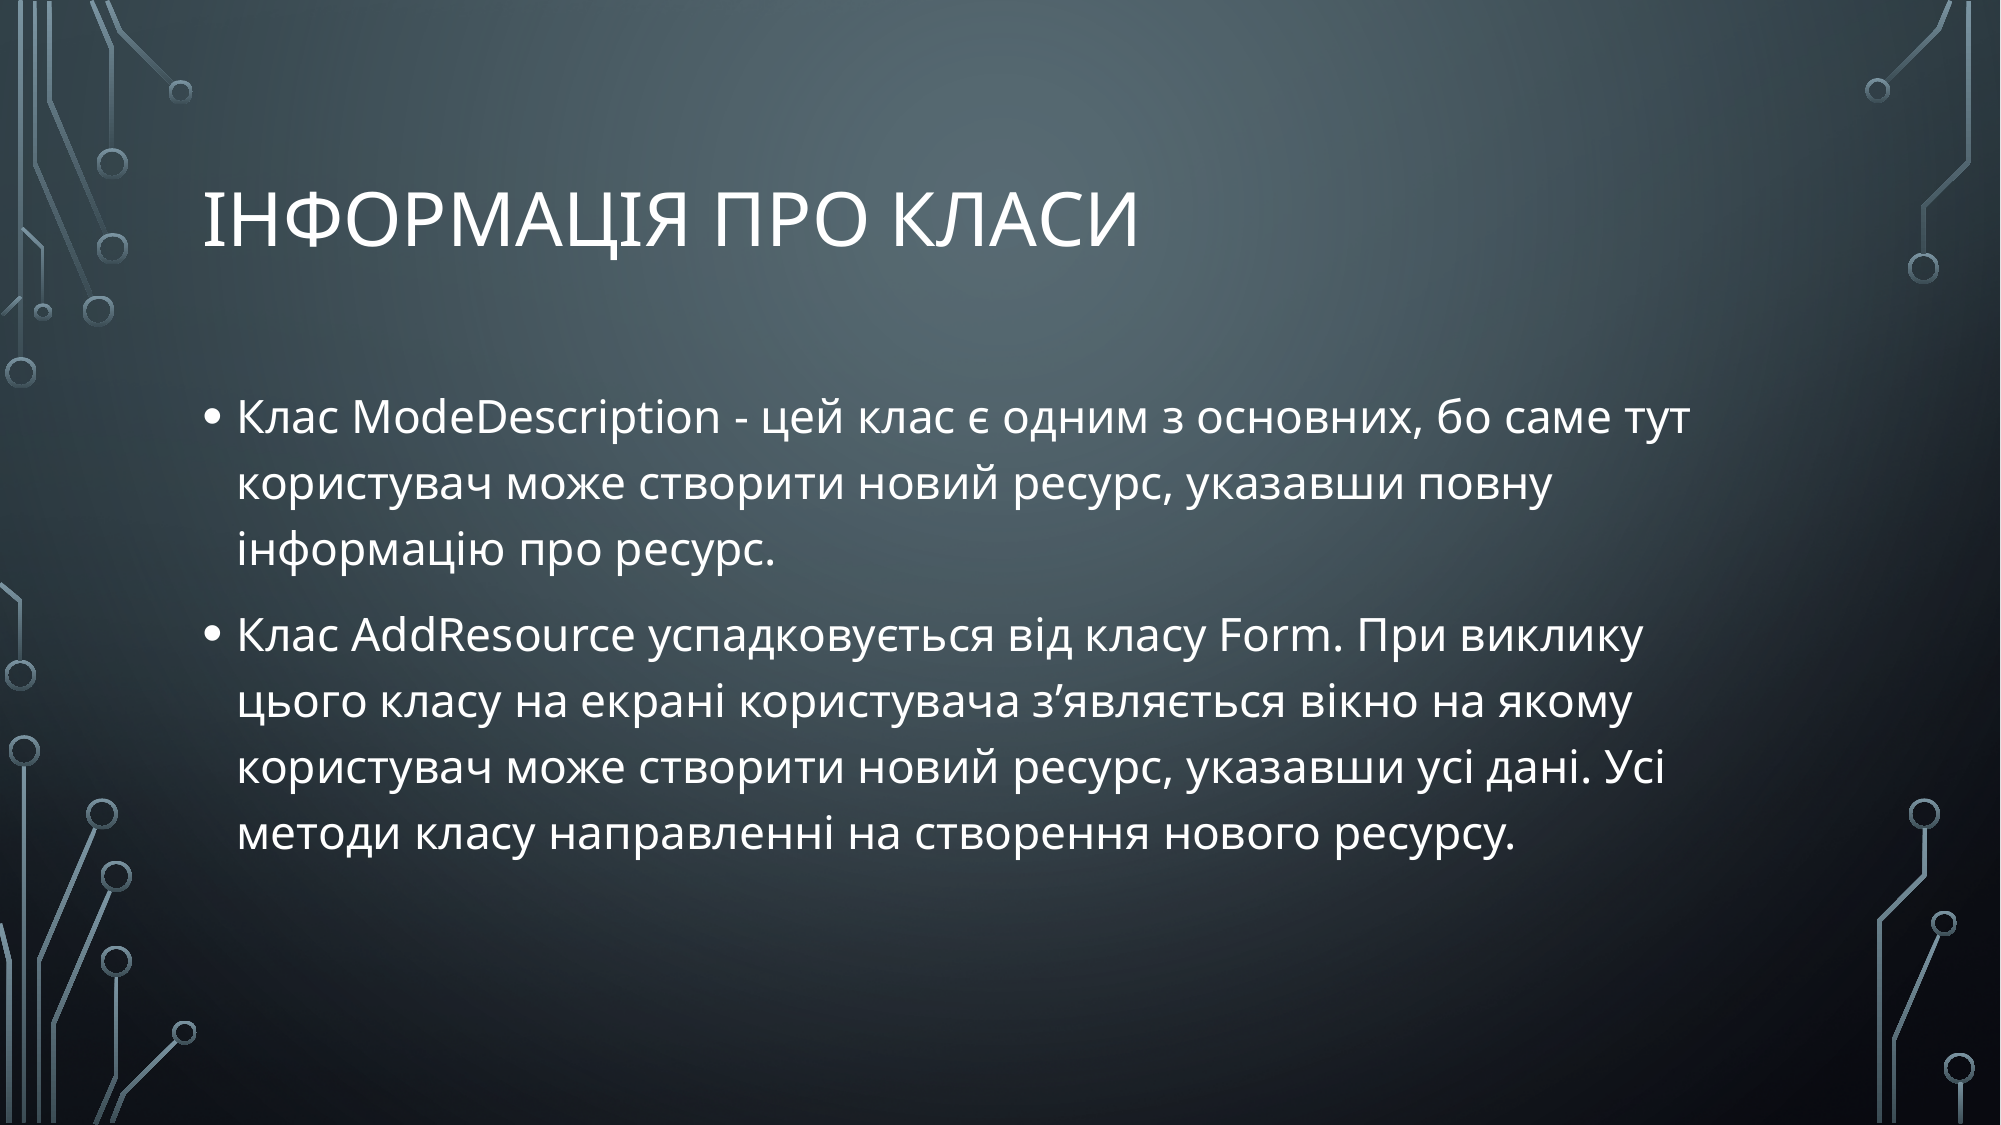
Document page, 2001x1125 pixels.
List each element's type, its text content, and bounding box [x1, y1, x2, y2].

title Інформація про класи [187, 101, 1813, 344]
list Клас ModeDescription - цей клас є одним з основних, бо саме тут користувач може створити новий ресурс, указавши повну інформацію про ресурс. Клас AddResource успадковується від класу Form. При виклику цього класу на екрані користувача з’являється вікно на якому користувач може створити новий ресурс, указавши усі дані. Усі методи класу направленні на створення нового ресурсу. [187, 369, 1795, 869]
